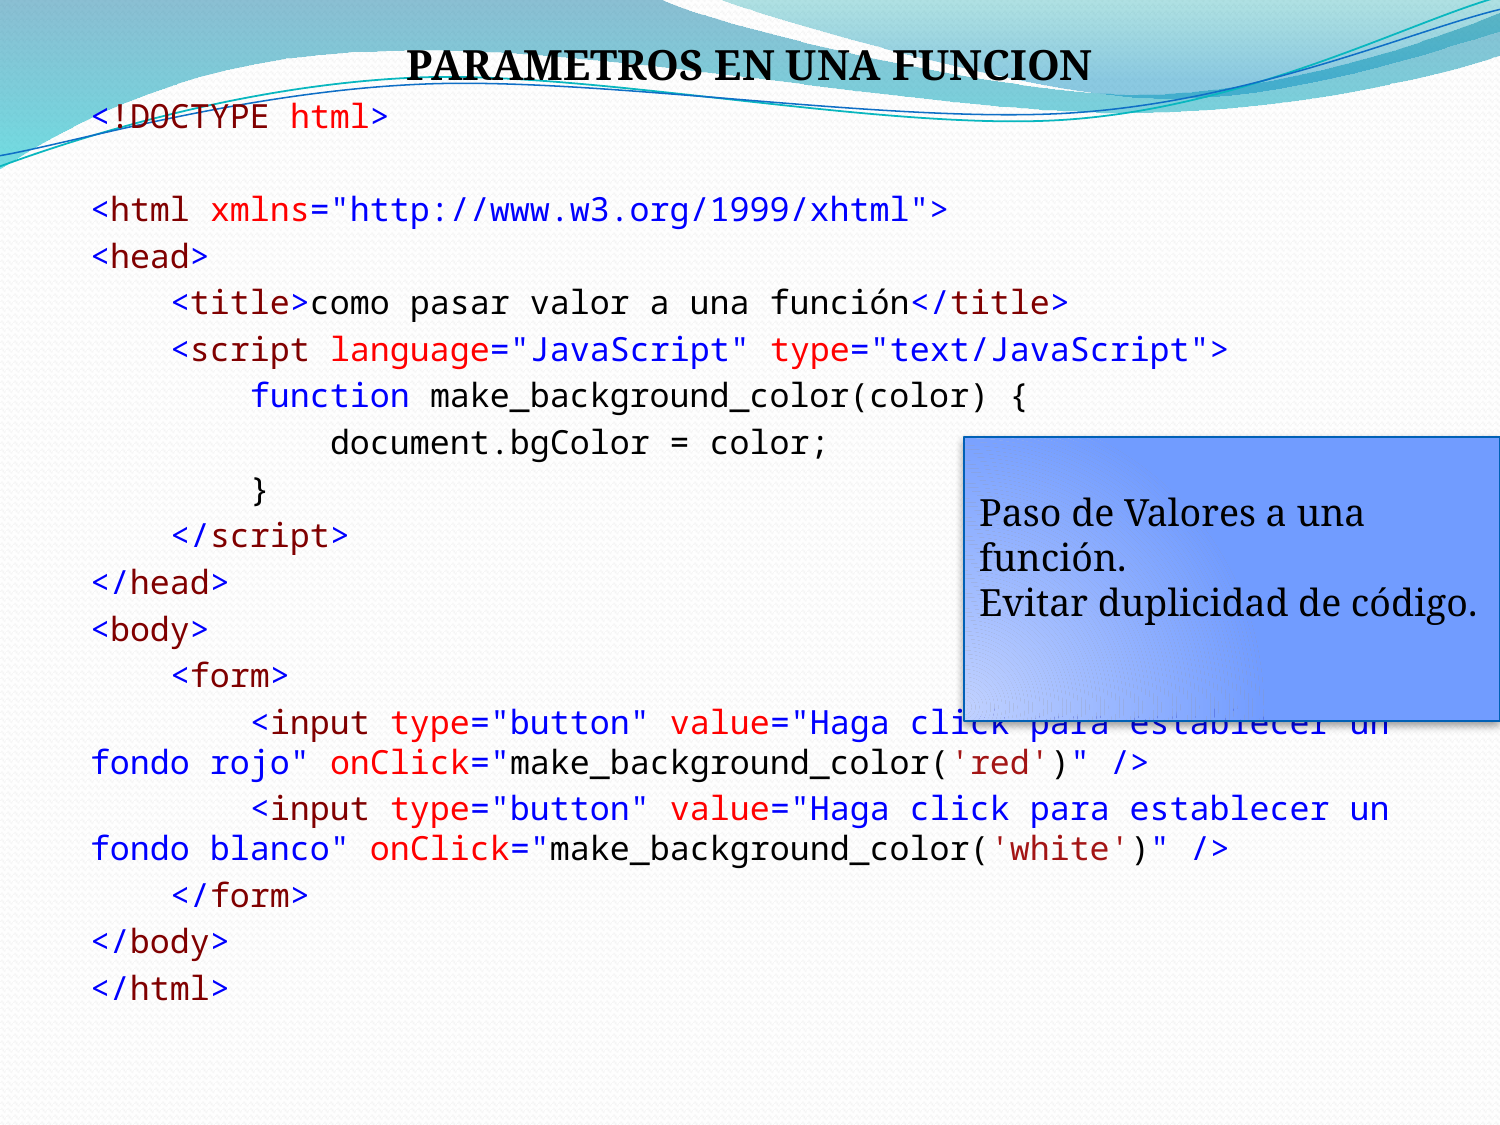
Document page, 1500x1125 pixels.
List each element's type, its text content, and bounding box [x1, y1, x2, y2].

list PARAMETROS EN UNA FUNCION <!DOCTYPE html> <html xmlns="http://www.w3.org/1999/xhtml"> <head> <title>como pasar valor a una función</title> <script language="JavaScript" type="text/JavaScript"> function make_background_color(color) { document.bgColor = color; } </script> </head> <body> <form> <input type="button" value="Haga click para establecer un fondo rojo" onClick="make_background_color('red')" /> <input type="button" value="Haga click para establecer un fondo blanco" onClick="make_background_color('white')" /> </form> </body> </html> [74, 30, 1426, 1038]
text_box Paso de Valores a una función. Evitar duplicidad de código. [963, 436, 1500, 722]
